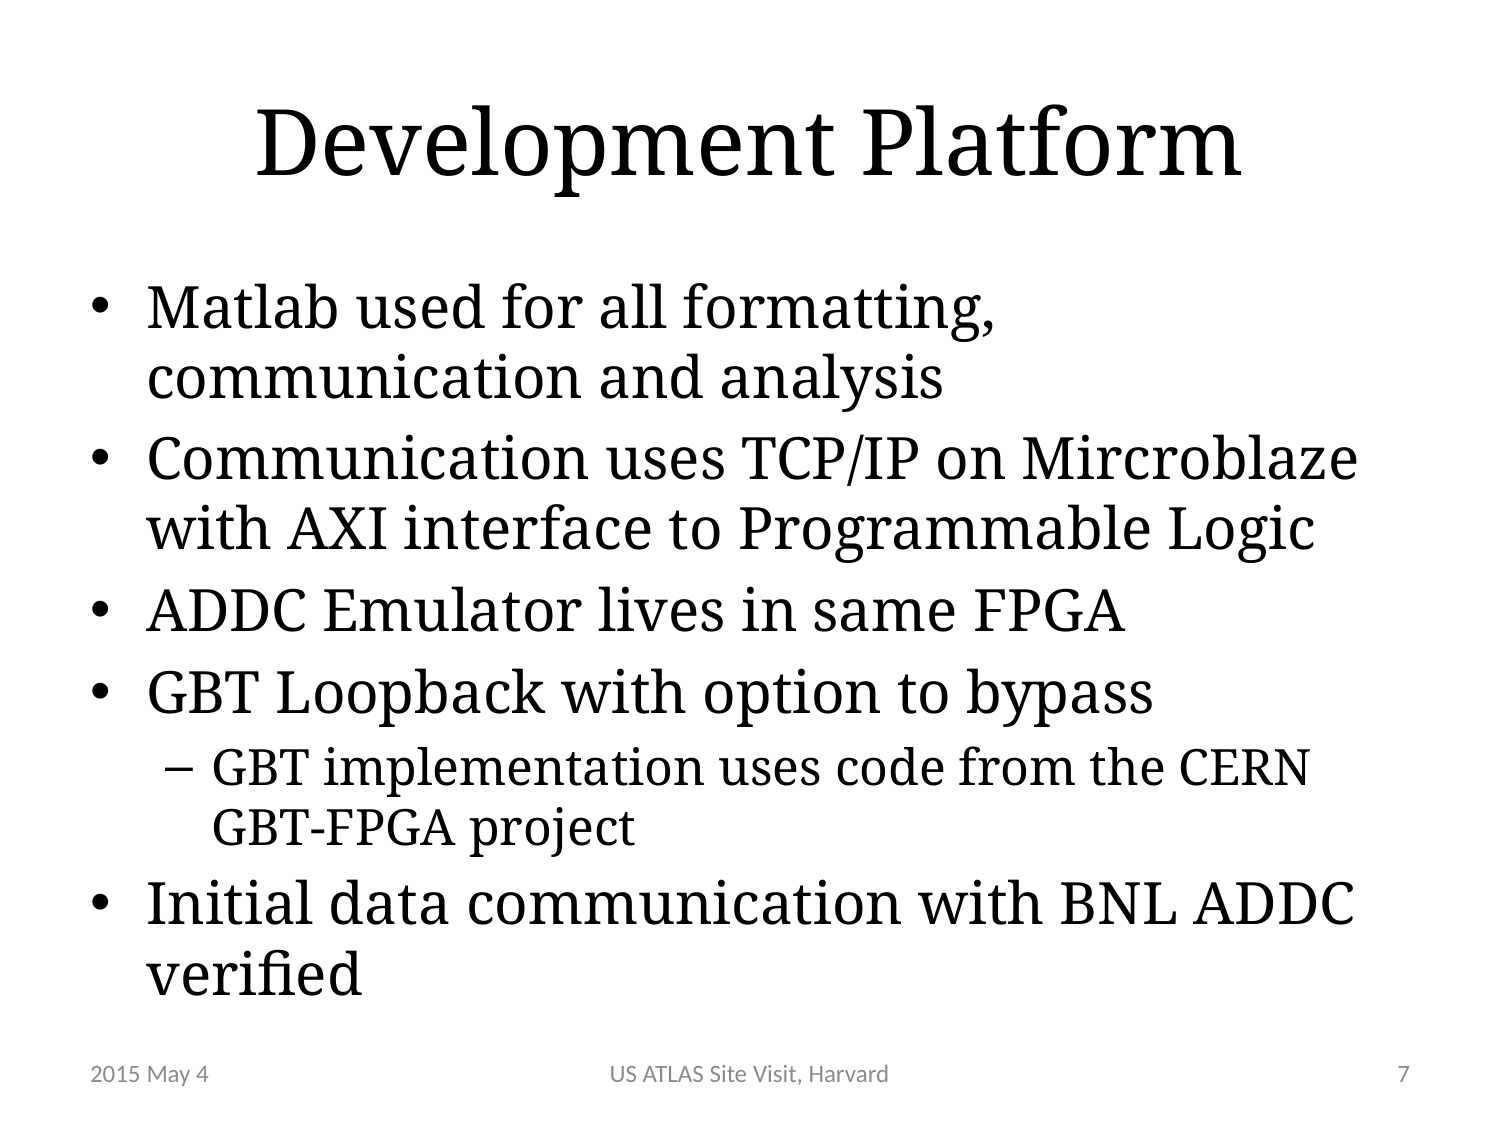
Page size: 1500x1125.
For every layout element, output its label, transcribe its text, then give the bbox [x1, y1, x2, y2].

title Development Platform [75, 45, 1425, 233]
list Matlab used for all formatting, communication and analysis Communication uses TCP/IP on Mircroblaze with AXI interface to Programmable Logic ADDC Emulator lives in same FPGA GBT Loopback with option to bypass GBT implementation uses code from the CERN GBT-FPGA project Initial data communication with BNL ADDC verified [75, 262, 1425, 1005]
slide_number 7 [1074, 1042, 1425, 1103]
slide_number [75, 1042, 425, 1103]
footer US ATLAS Site Visit, Harvard [512, 1042, 988, 1103]
